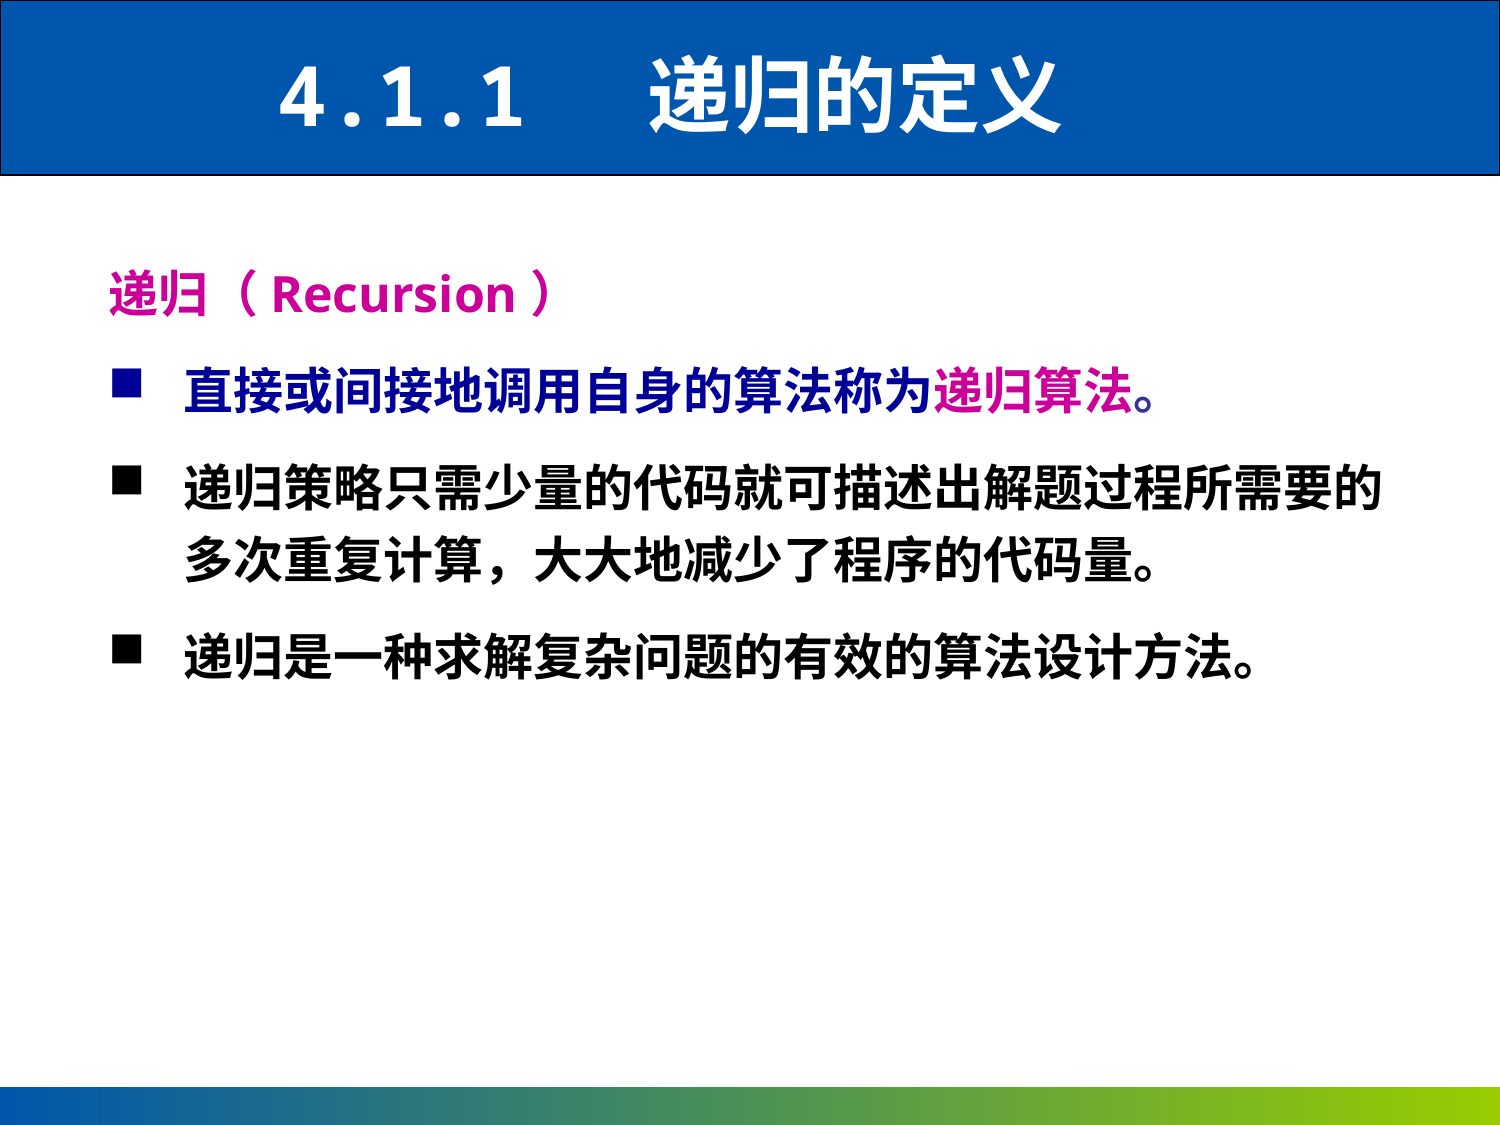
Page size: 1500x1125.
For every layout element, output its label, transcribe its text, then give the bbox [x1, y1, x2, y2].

text_box 4.1.1 递归的定义 [262, 35, 1238, 151]
text_box 递归（Recursion） 直接或间接地调用自身的算法称为递归算法。 递归策略只需少量的代码就可描述出解题过程所需要的多次重复计算，大大地减少了程序的代码量。 递归是一种求解复杂问题的有效的算法设计方法。 [93, 243, 1432, 694]
